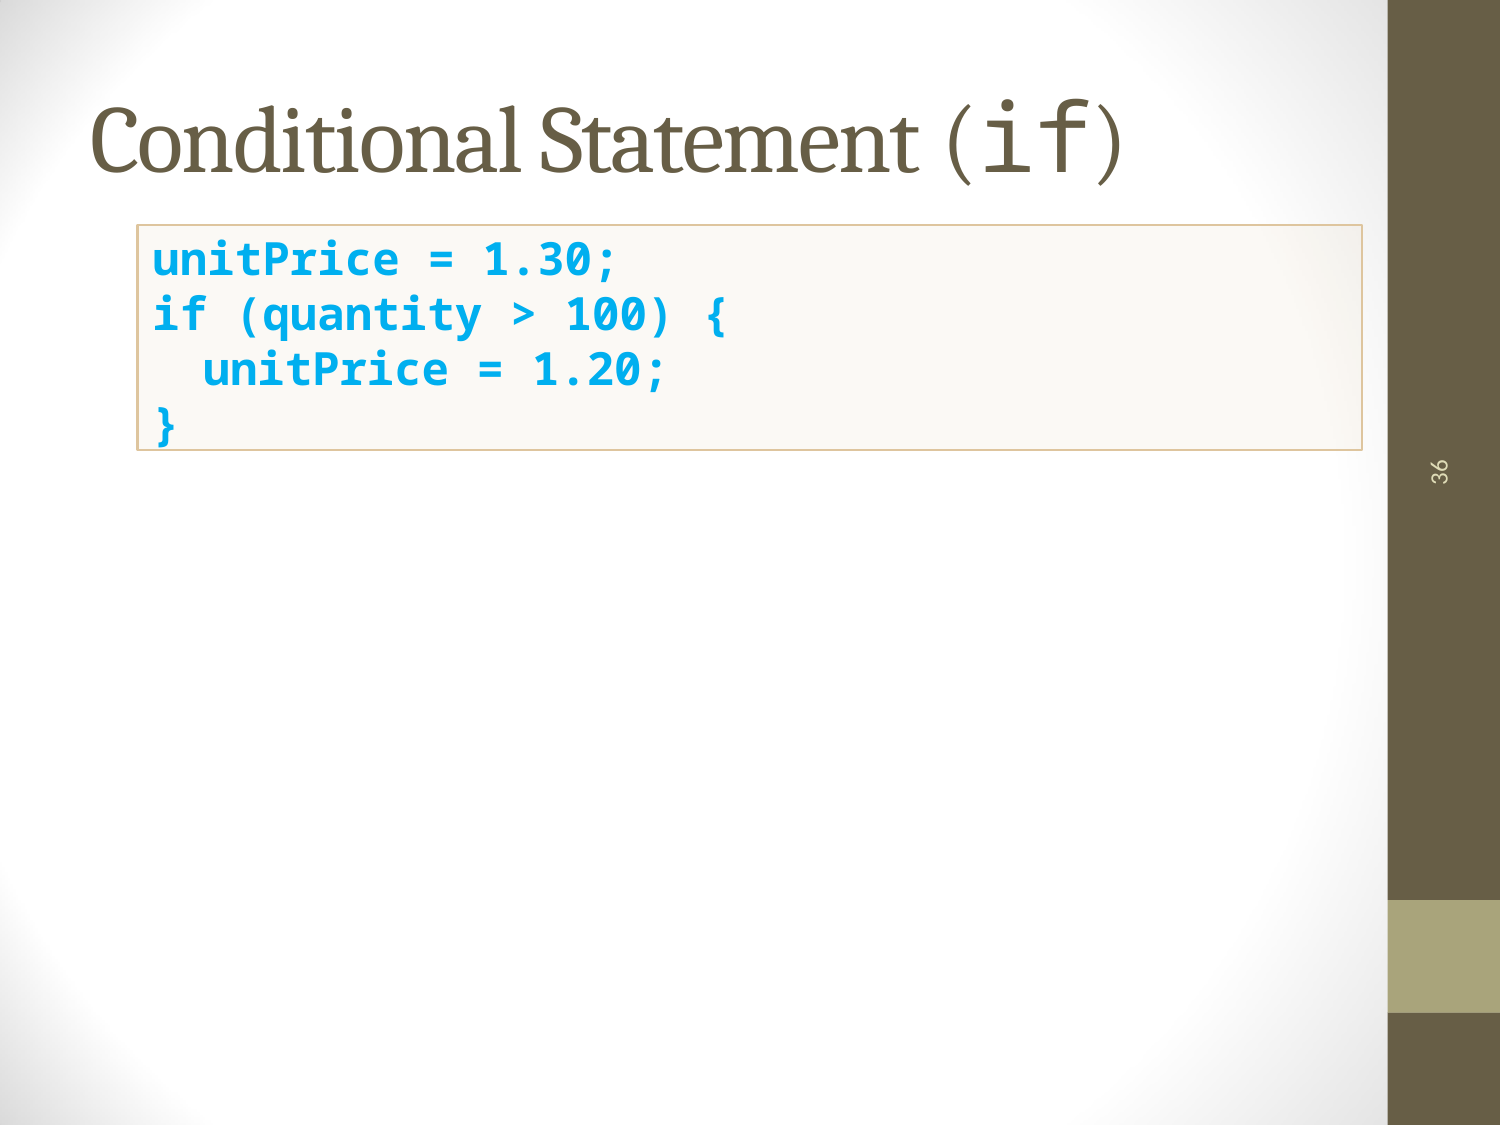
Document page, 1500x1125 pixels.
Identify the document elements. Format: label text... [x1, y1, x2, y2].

text_box 36 [1426, 457, 1456, 488]
text_box unitPrice = 1.30; if (quantity > 100) { unitPrice = 1.20; } [137, 224, 1363, 450]
title Conditional Statement (if) [87, 74, 1154, 265]
picture [0, 0, 1387, 1125]
